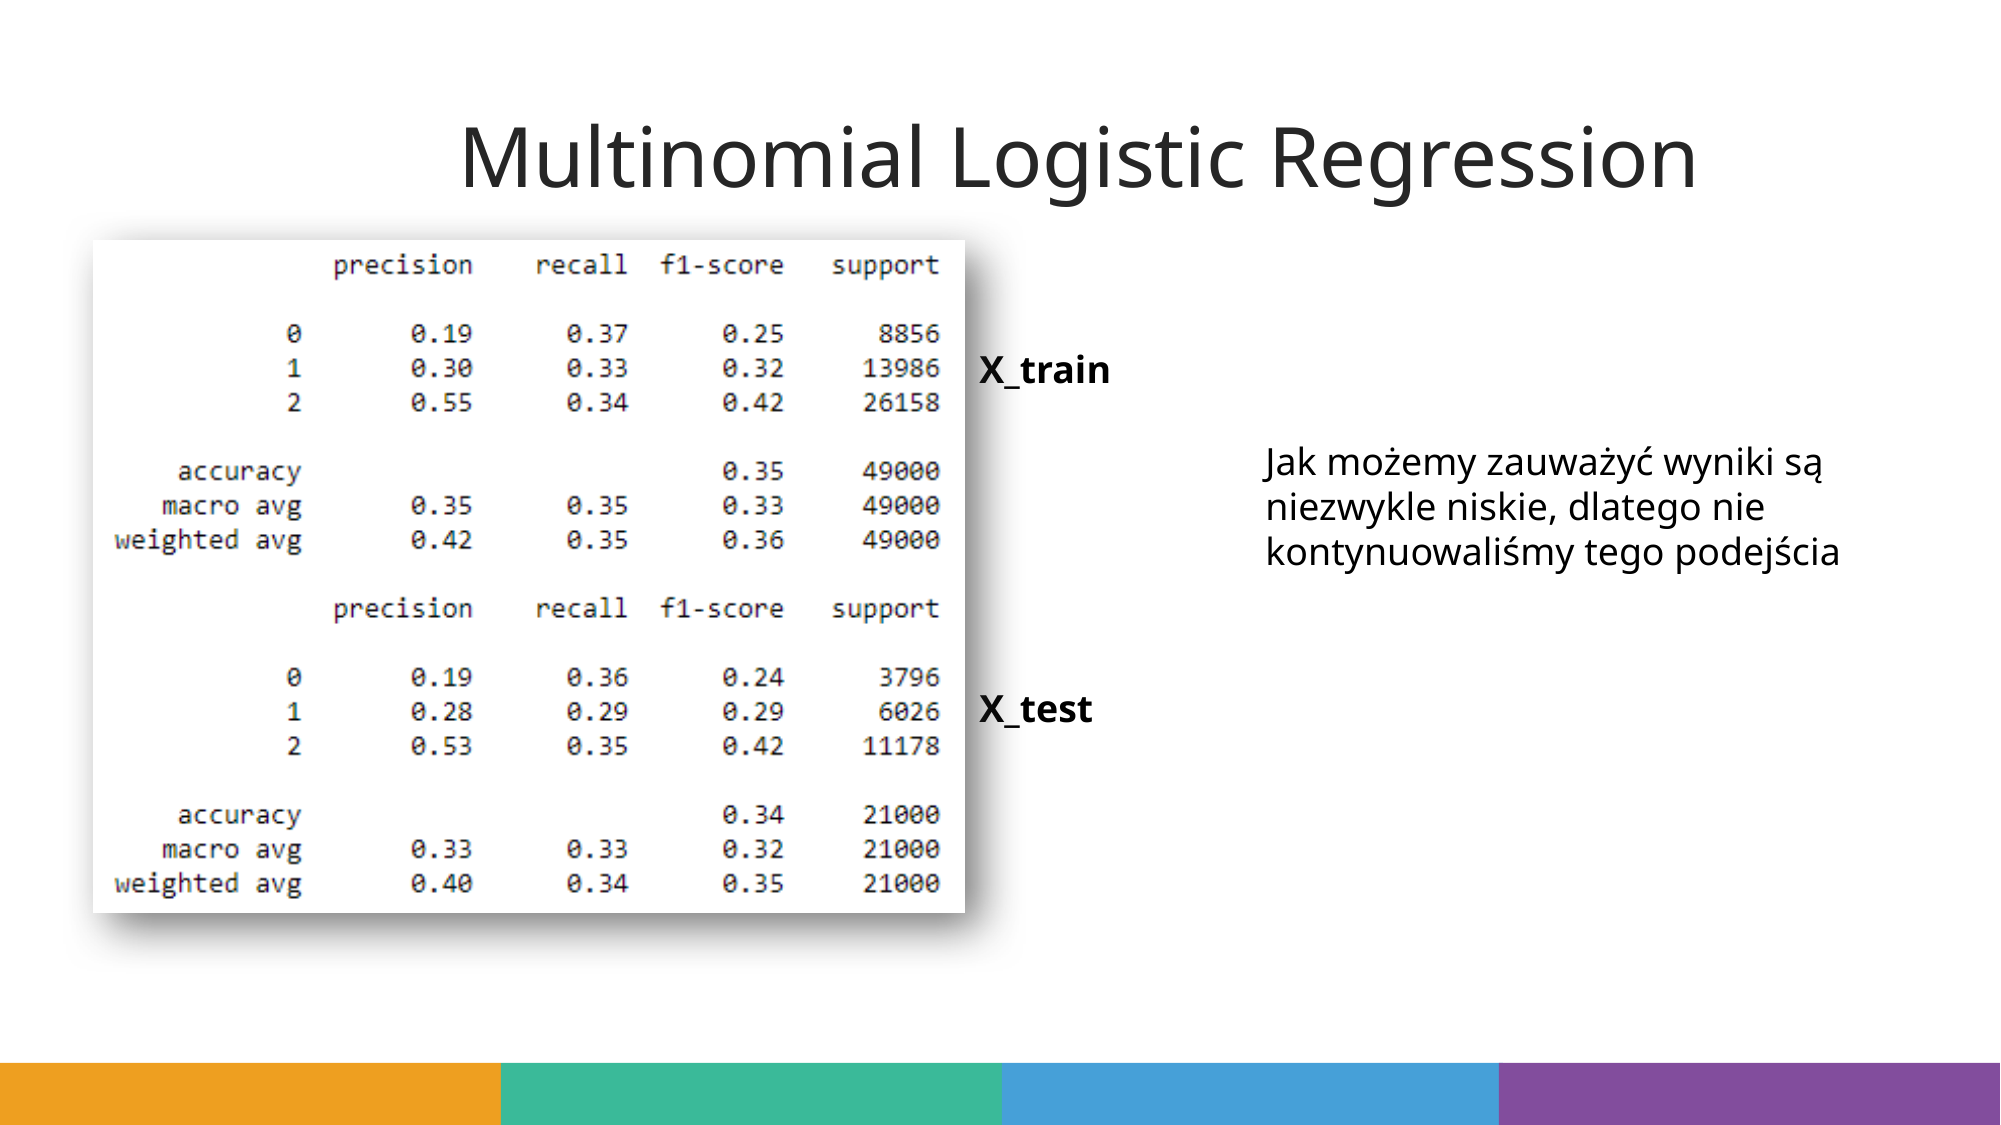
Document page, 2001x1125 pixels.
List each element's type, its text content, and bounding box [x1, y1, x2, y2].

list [93, 240, 965, 913]
title Multinomial Logistic Regression [416, 81, 1744, 240]
text_box Jak możemy zauważyć wyniki są niezwykle niskie, dlatego nie kontynuowaliśmy tego podejścia [1251, 430, 1891, 581]
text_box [965, 339, 1251, 739]
